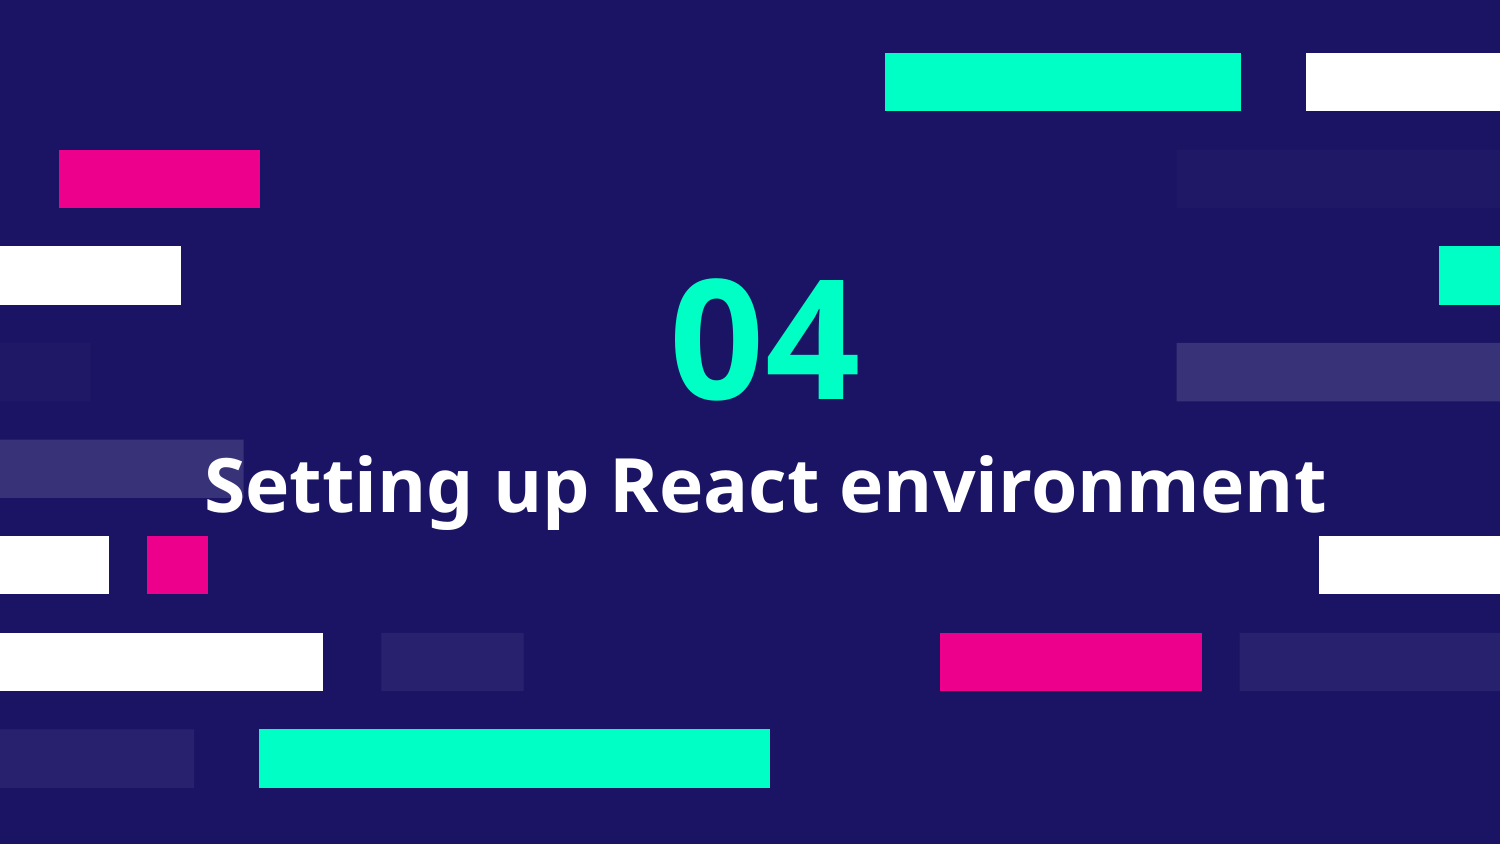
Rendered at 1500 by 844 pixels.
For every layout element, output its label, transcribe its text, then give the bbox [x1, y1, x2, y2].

title 04 [74, 352, 1457, 434]
title Setting up React environment [74, 445, 1457, 519]
